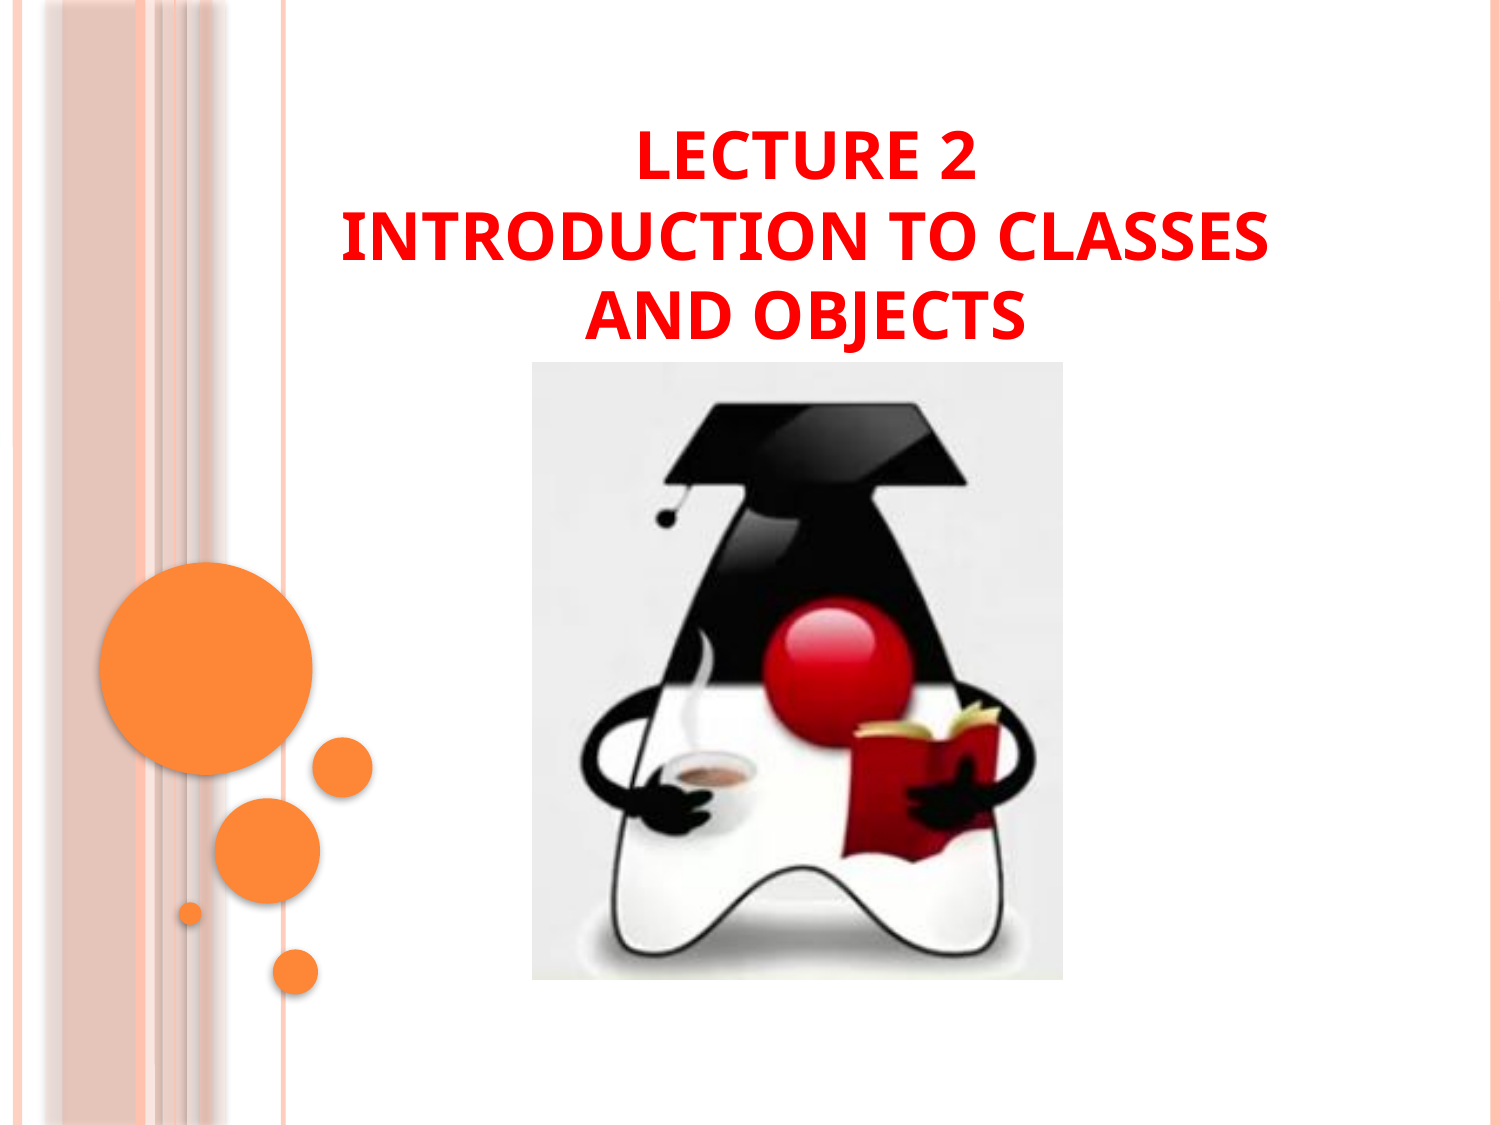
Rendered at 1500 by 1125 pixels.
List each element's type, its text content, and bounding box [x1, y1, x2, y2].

picture [531, 361, 1063, 981]
title Lecture 2 Introduction to Classes and Objects [300, 50, 1313, 361]
